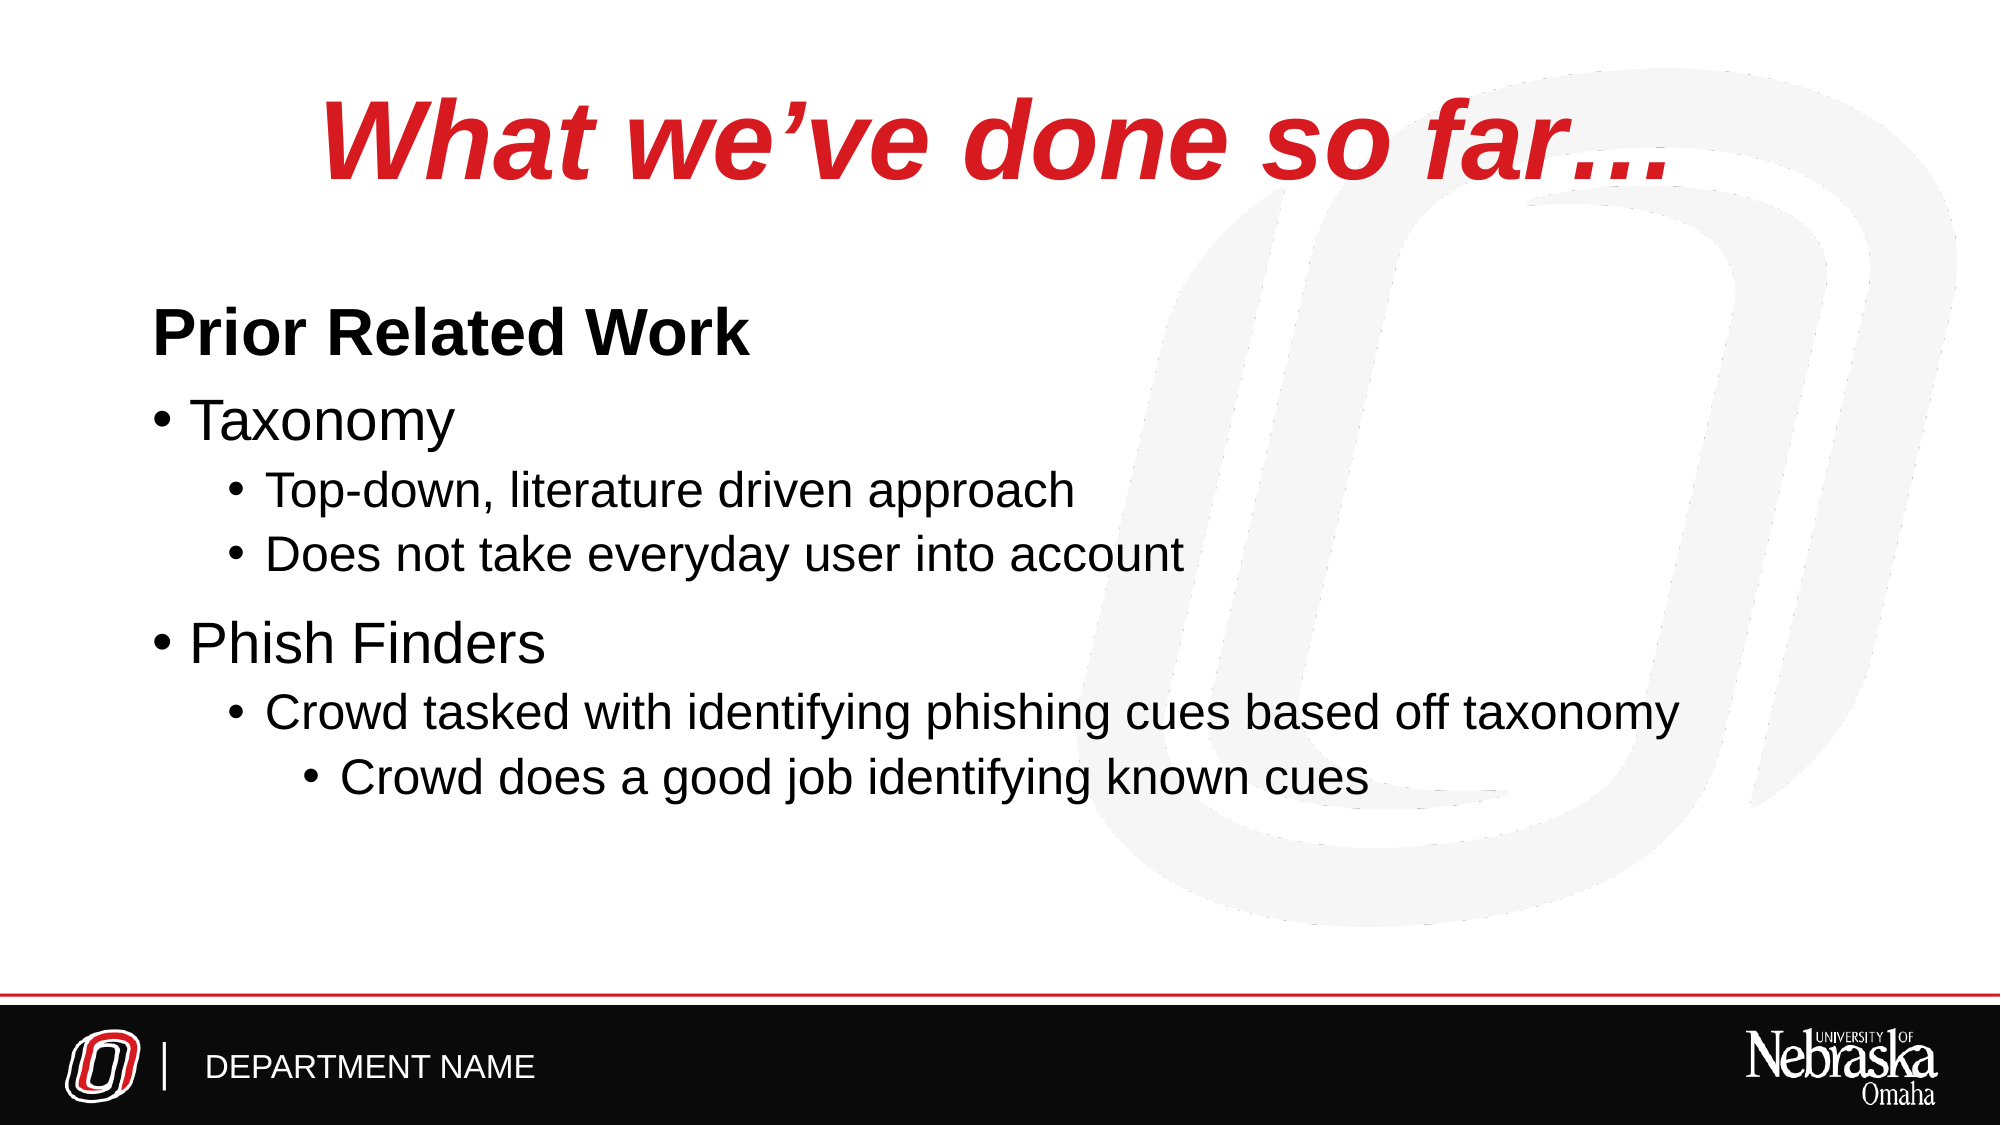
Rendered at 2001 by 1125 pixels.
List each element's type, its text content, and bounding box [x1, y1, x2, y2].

list Prior Related Work Taxonomy Top-down, literature driven approach Does not take everyday user into account Phish Finders Crowd tasked with identifying phishing cues based off taxonomy Crowd does a good job identifying known cues [137, 290, 1863, 835]
footer DEPARTMENT NAME [189, 1035, 1672, 1096]
title What we’ve done so far… [137, 34, 1863, 252]
